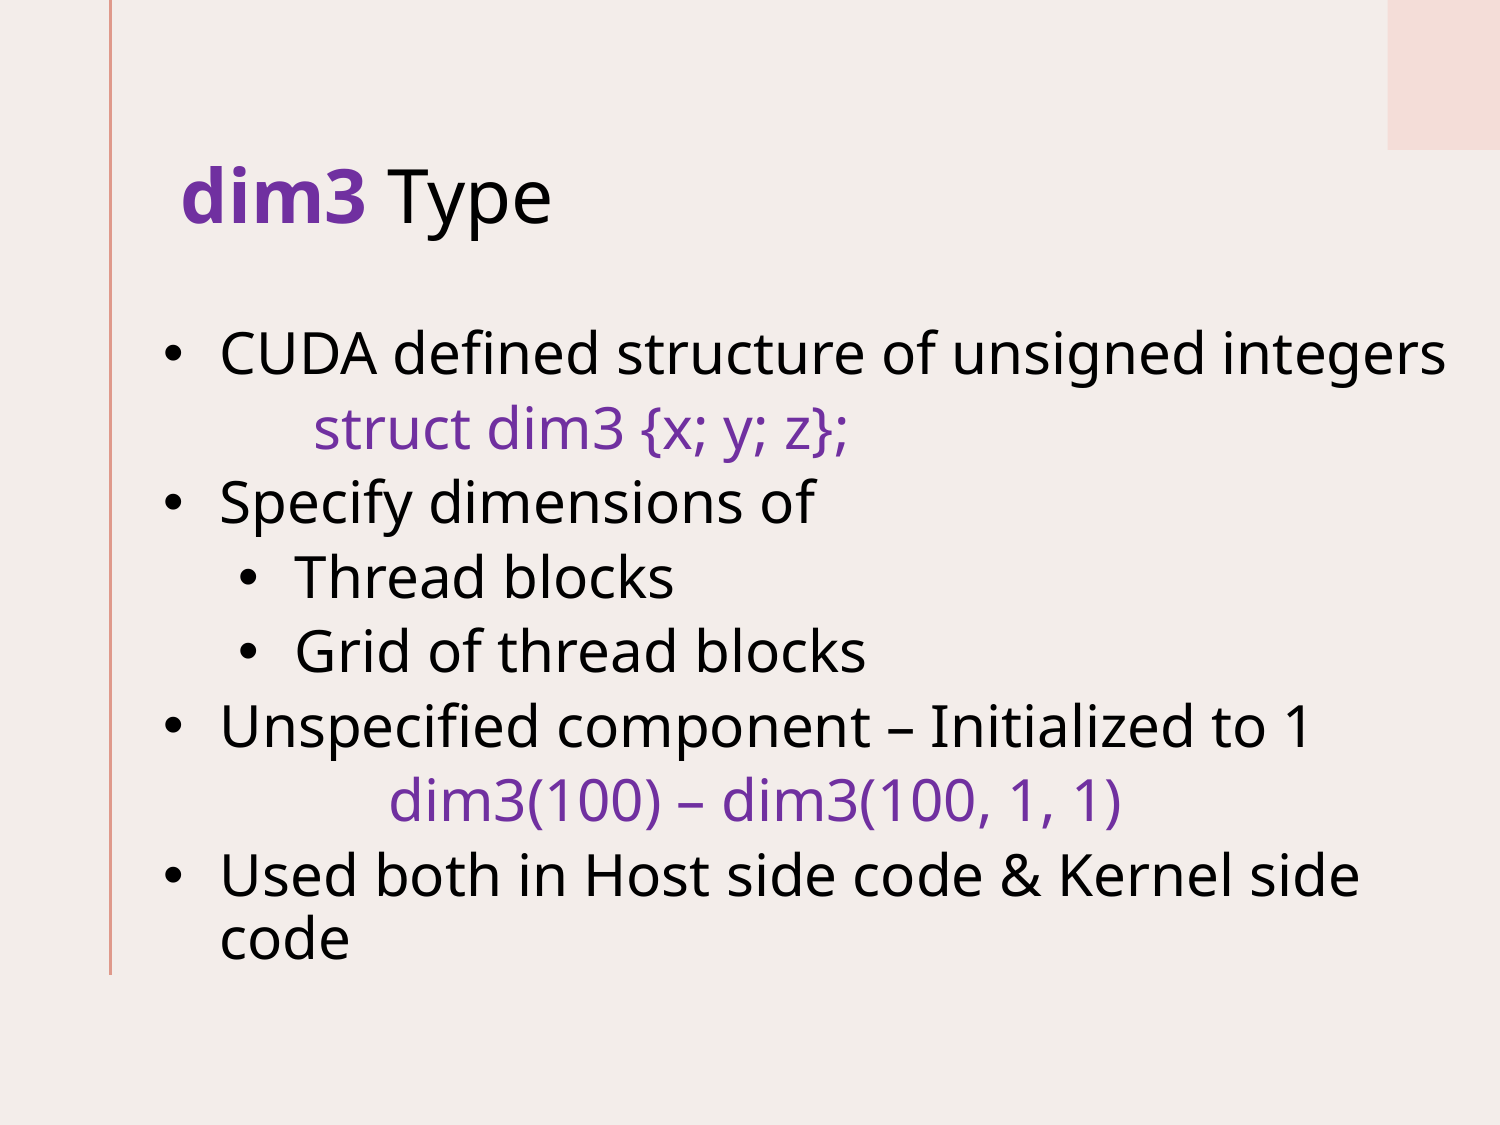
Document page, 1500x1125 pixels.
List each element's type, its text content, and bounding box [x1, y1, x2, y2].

title dim3 Type [180, 82, 1388, 316]
list CUDA defined structure of unsigned integers struct dim3 {x; y; z}; Specify dimensions of Thread blocks Grid of thread blocks Unspecified component – Initialized to 1 dim3(100) – dim3(100, 1, 1) Used both in Host side code & Kernel side code [148, 316, 1500, 1061]
